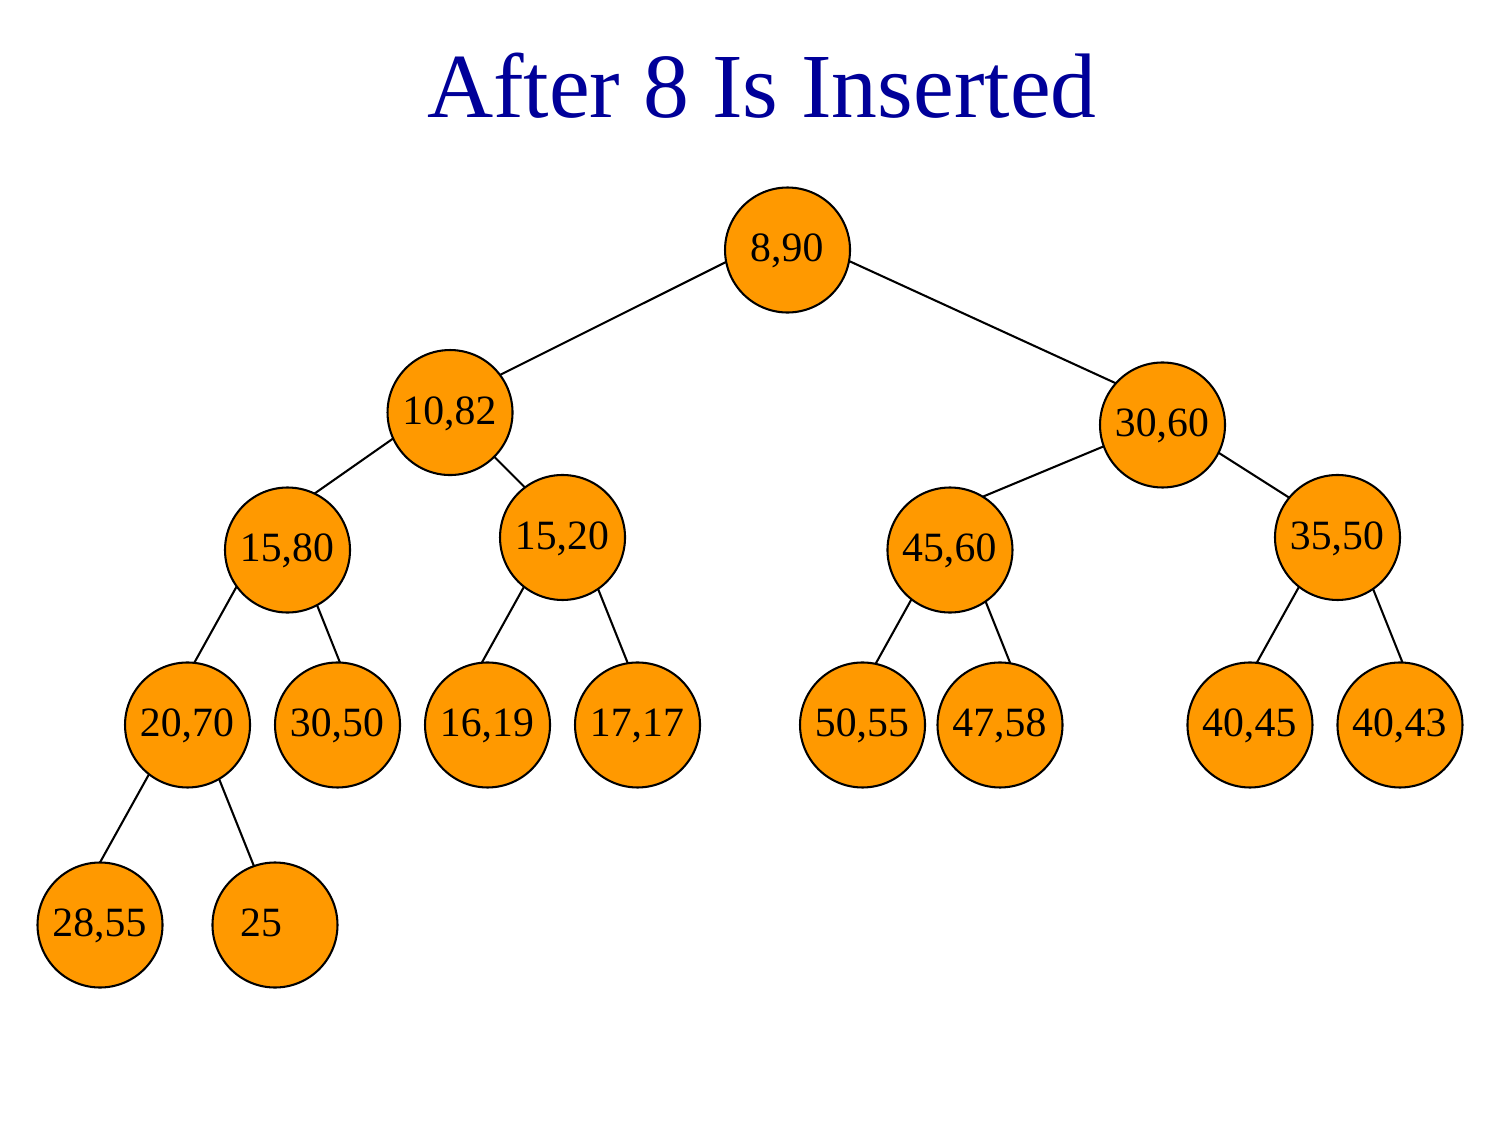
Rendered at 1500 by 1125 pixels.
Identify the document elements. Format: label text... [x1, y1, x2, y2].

title After 8 Is Inserted [125, 0, 1400, 163]
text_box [37, 187, 1463, 988]
